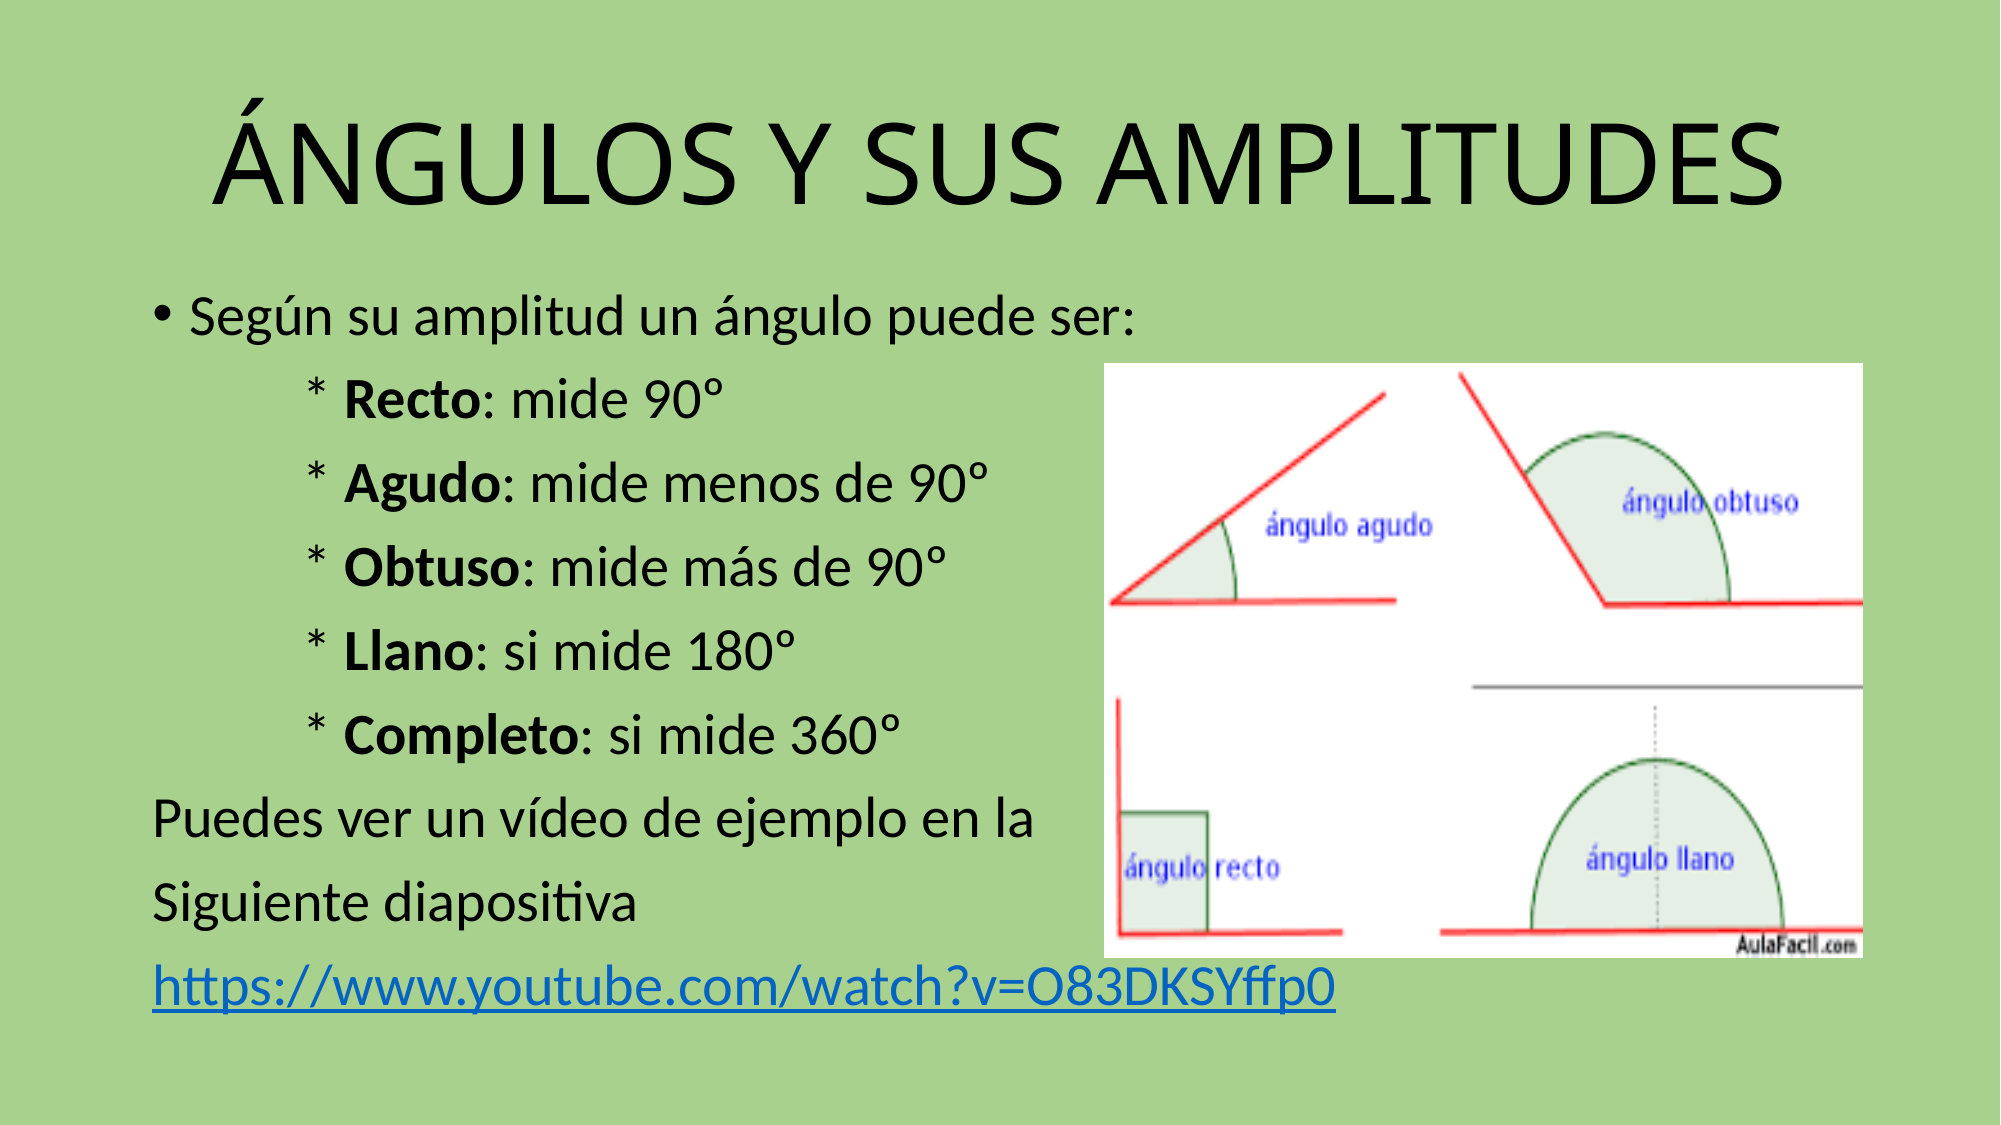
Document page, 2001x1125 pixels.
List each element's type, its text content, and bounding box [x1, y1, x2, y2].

picture [1104, 363, 1863, 958]
list Según su amplitud un ángulo puede ser: * Recto: mide 90º * Agudo: mide menos de 90º * Obtuso: mide más de 90º * Llano: si mide 180º * Completo: si mide 360º Puedes ver un vídeo de ejemplo en la Siguiente diapositiva https://www.youtube.com/watch?v=O83DKSYffp0 [137, 277, 1863, 1045]
title ÁNGULOS Y SUS AMPLITUDES [137, 59, 1863, 277]
